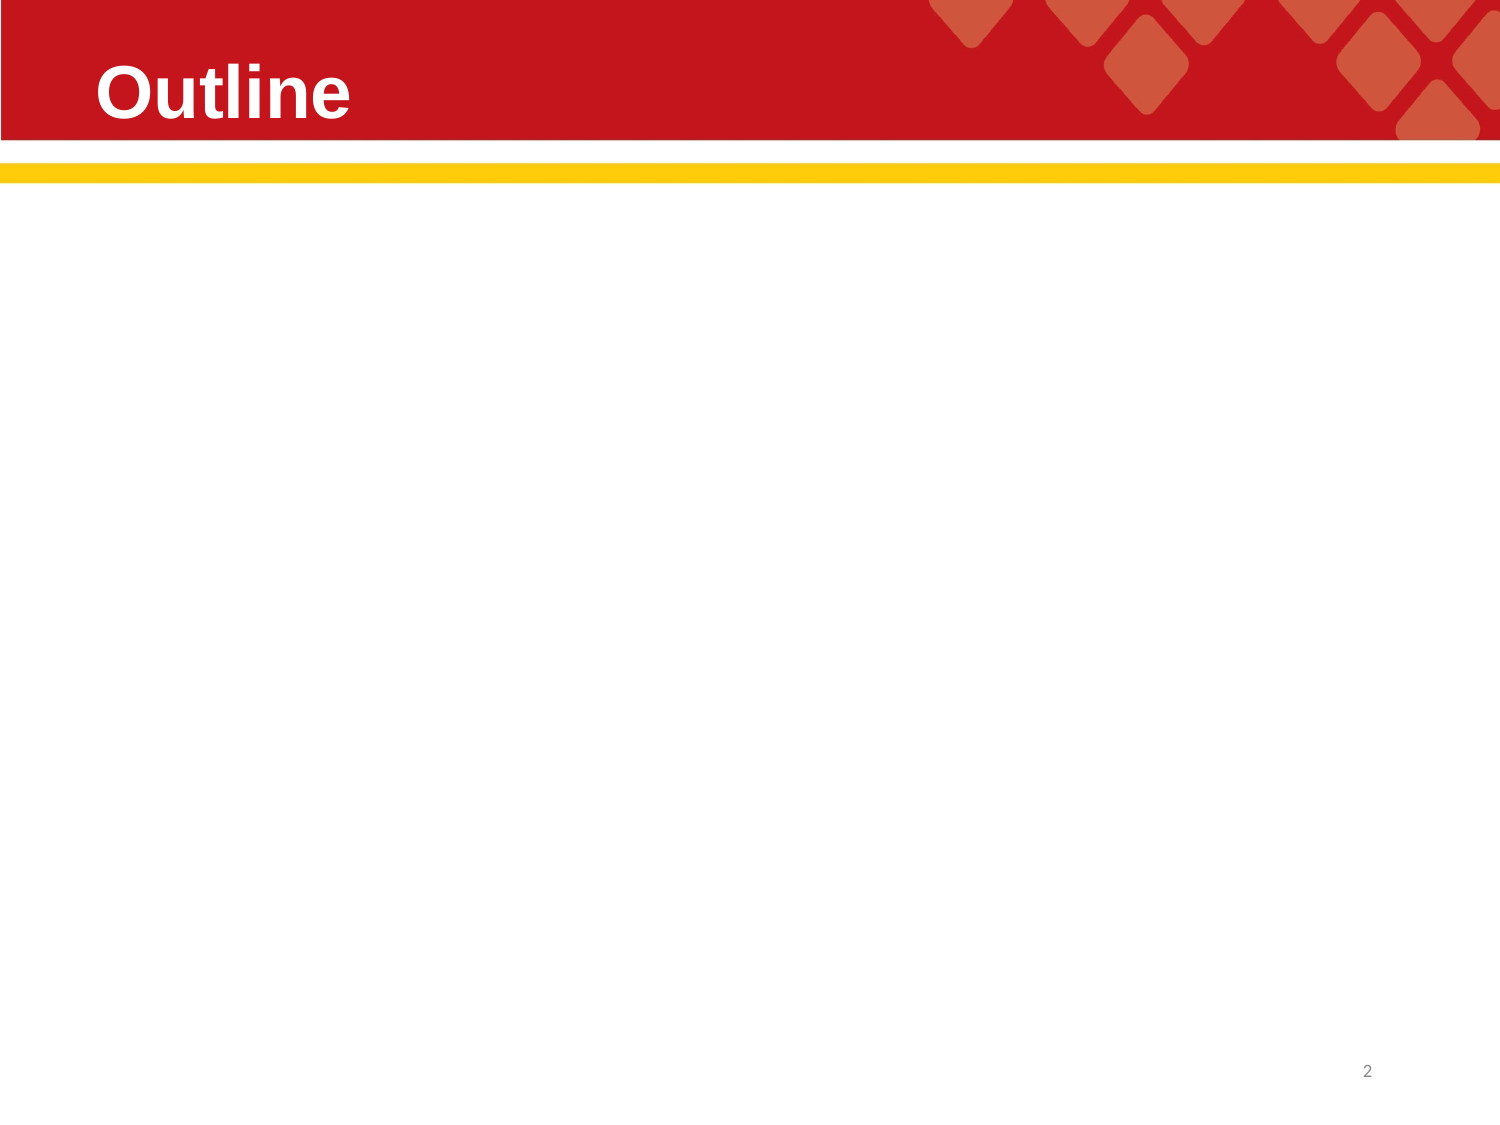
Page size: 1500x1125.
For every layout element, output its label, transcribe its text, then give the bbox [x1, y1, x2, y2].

title Outline [93, 41, 356, 232]
picture [0, 0, 1500, 185]
slide_number 23 [1356, 1058, 1389, 1125]
